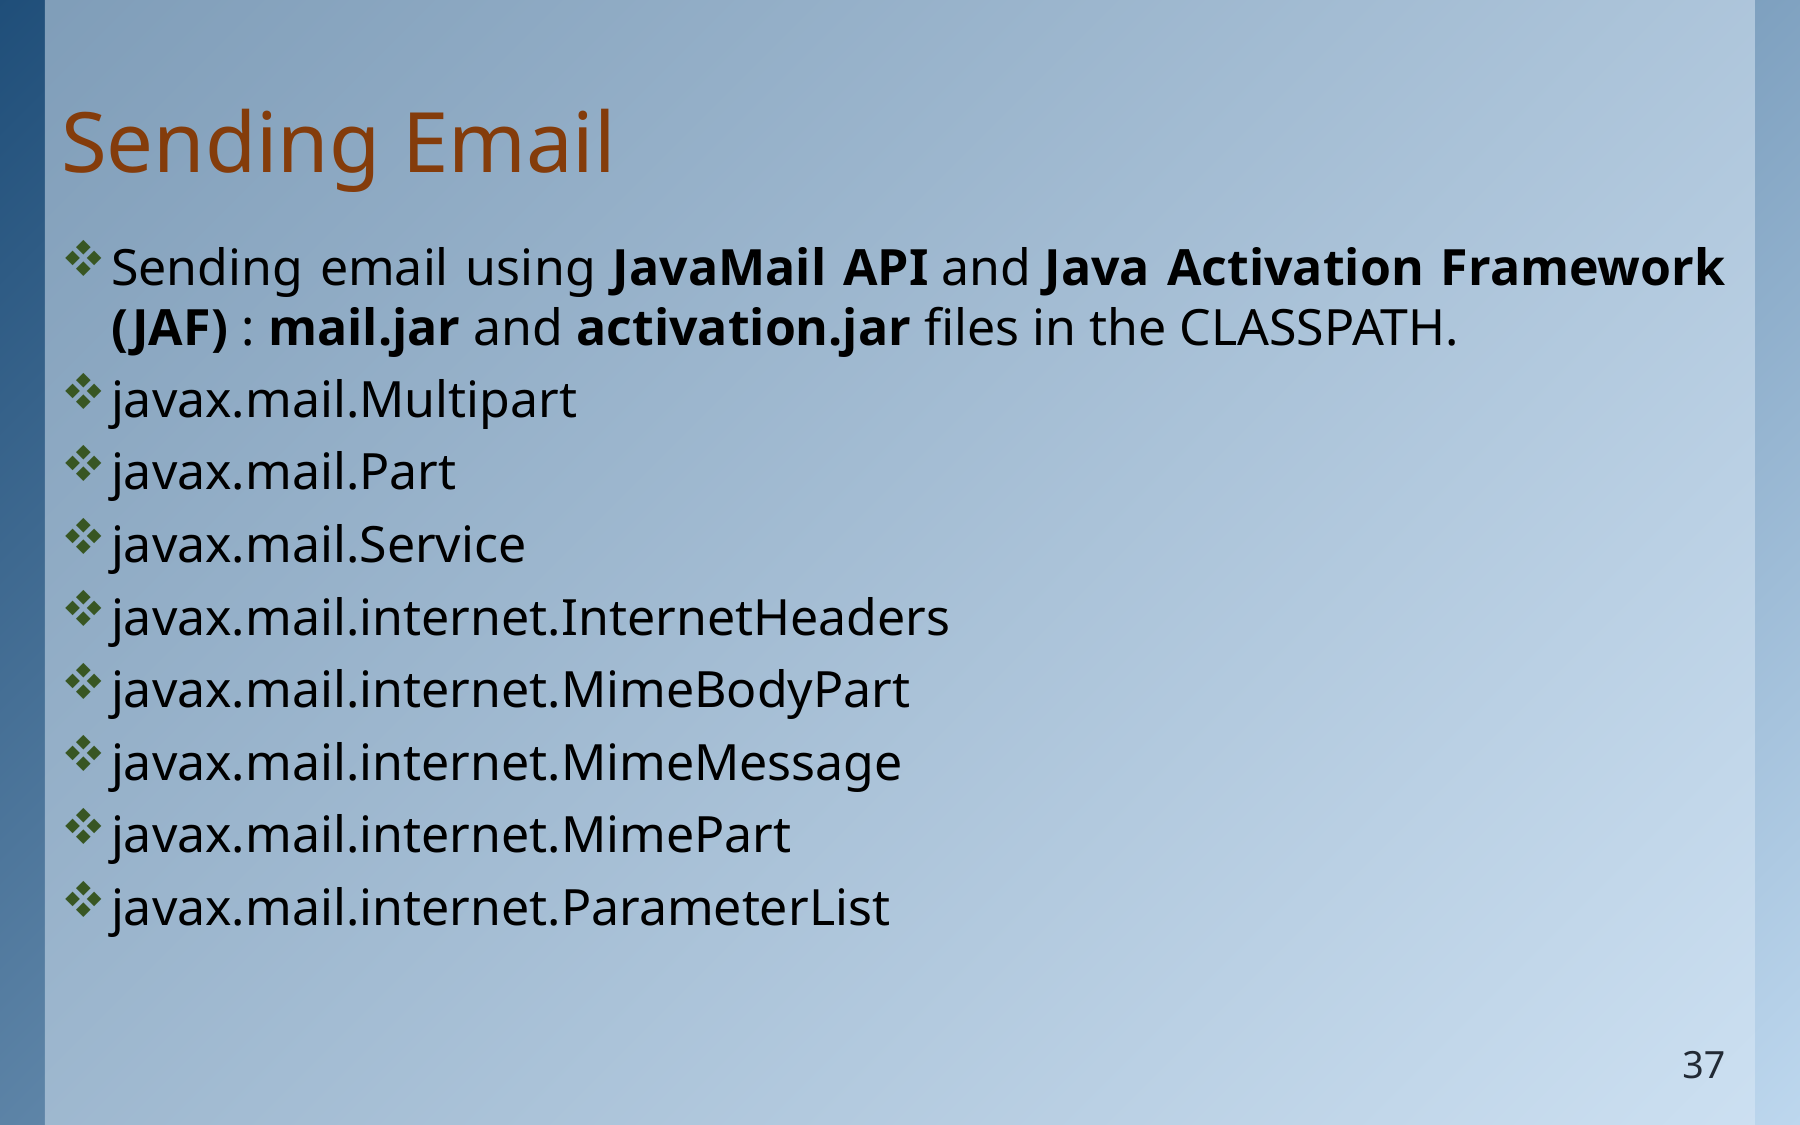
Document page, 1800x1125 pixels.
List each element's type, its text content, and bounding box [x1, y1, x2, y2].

slide_number 37 [1581, 1050, 1746, 1103]
title Sending Email [40, 12, 1746, 200]
list Sending email using JavaMail API and Java Activation Framework (JAF) : mail.jar and activation.jar files in the CLASSPATH. javax.mail.Multipart javax.mail.Part javax.mail.Service javax.mail.internet.InternetHeaders javax.mail.internet.MimeBodyPart javax.mail.internet.MimeMessage javax.mail.internet.MimePart javax.mail.internet.ParameterList [40, 224, 1746, 1025]
